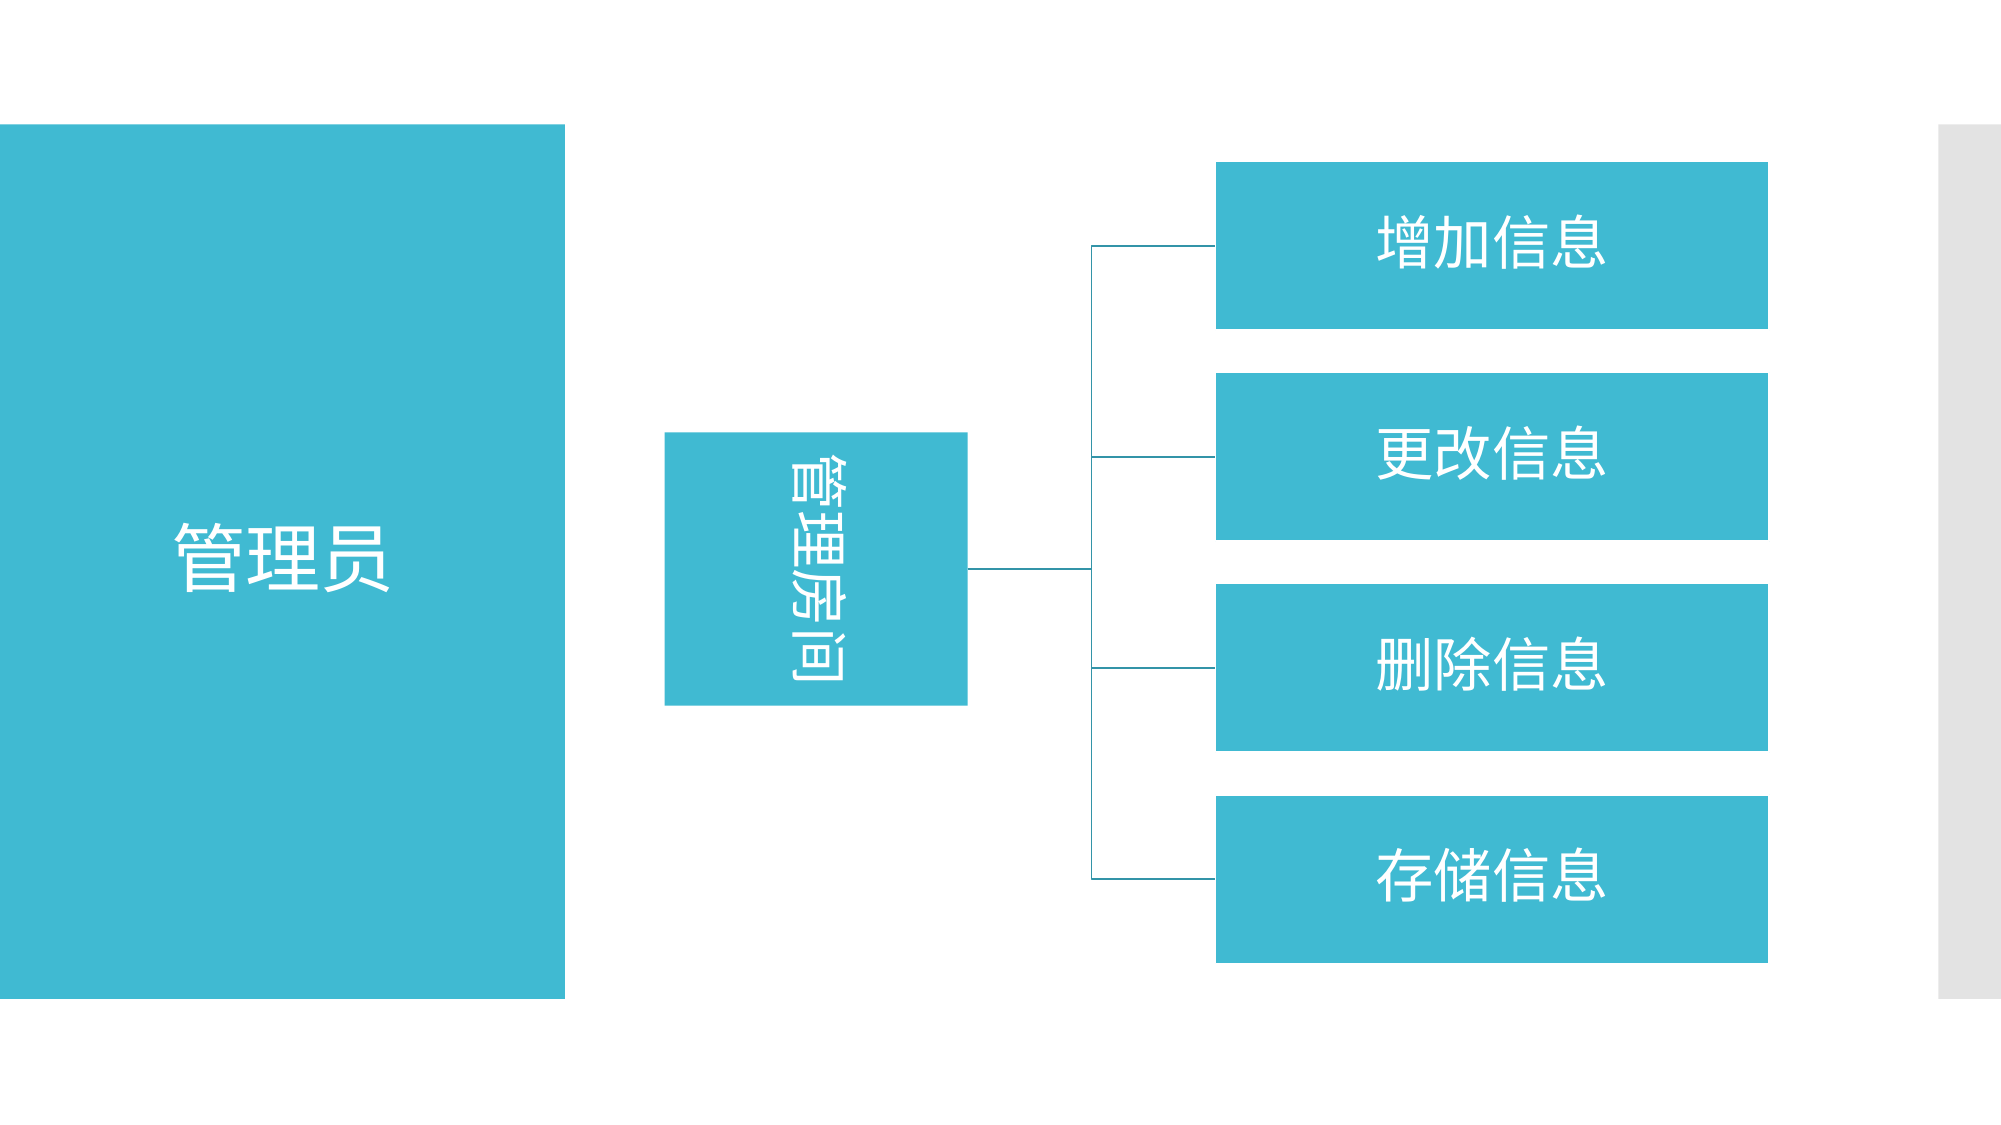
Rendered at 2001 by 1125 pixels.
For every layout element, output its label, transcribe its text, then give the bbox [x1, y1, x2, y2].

title 管理员 [41, 184, 525, 940]
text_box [618, 117, 1953, 1008]
